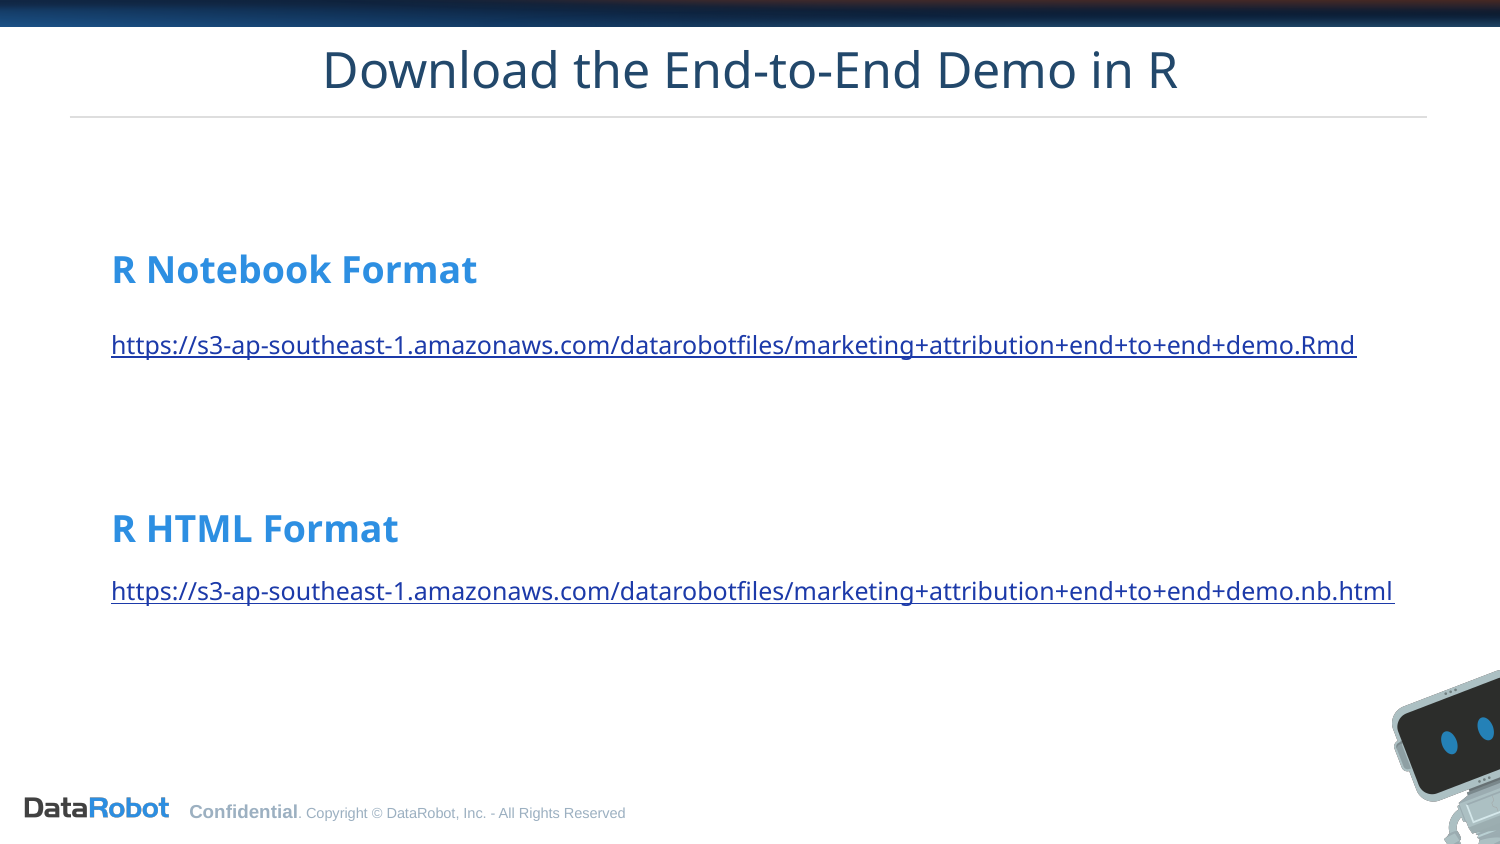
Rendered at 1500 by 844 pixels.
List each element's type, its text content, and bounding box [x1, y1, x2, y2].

picture [1392, 670, 1500, 844]
text_box R Notebook Format [96, 221, 709, 316]
text_box https://s3-ap-southeast-1.amazonaws.com/datarobotfiles/marketing+attribution+end+to+end+demo.nb.html [96, 568, 1422, 617]
picture [24, 797, 169, 818]
text_box https://s3-ap-southeast-1.amazonaws.com/datarobotfiles/marketing+attribution+end+to+end+demo.Rmd [96, 321, 1422, 371]
title Download the End-to-End Demo in R [26, 23, 1475, 115]
text_box R HTML Format [96, 480, 709, 575]
picture [0, 0, 1500, 27]
